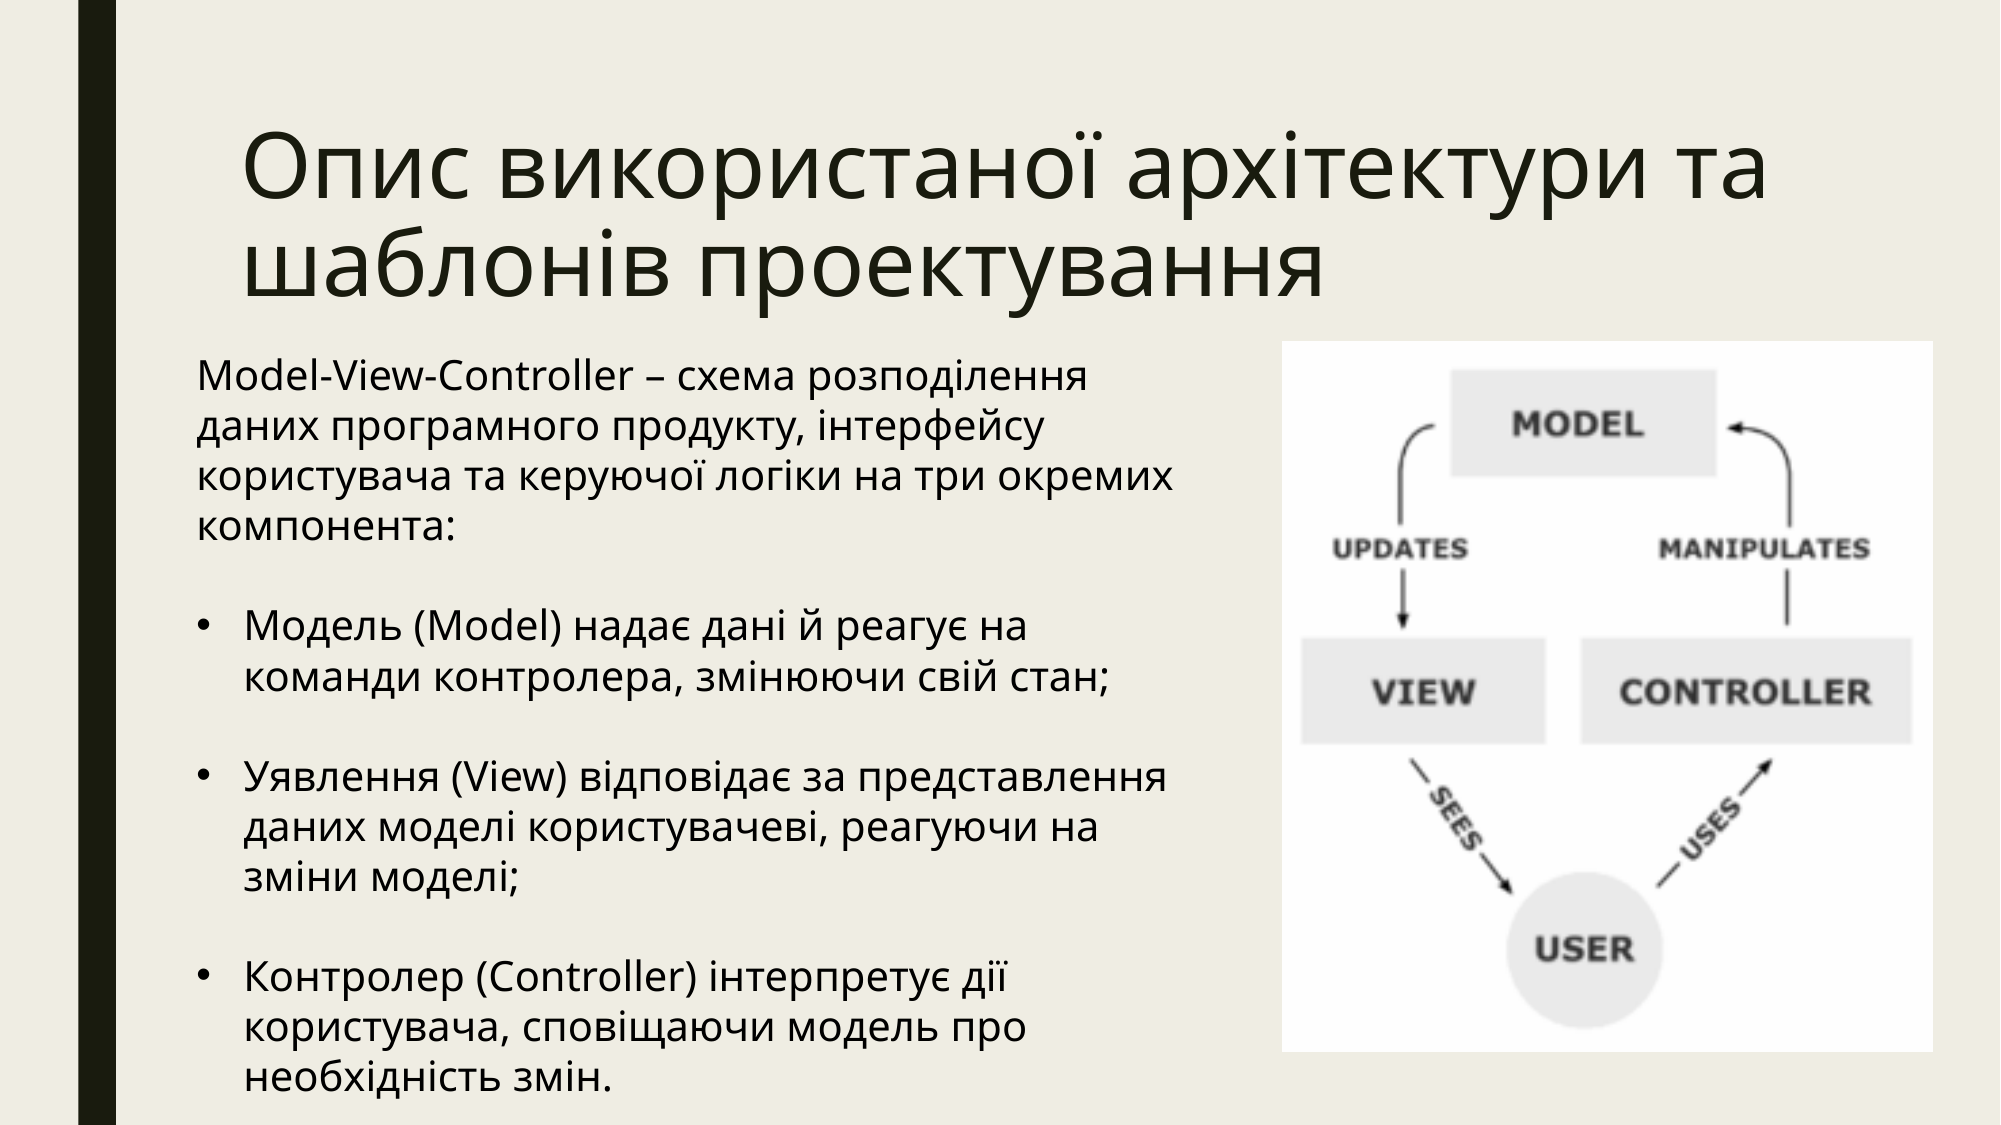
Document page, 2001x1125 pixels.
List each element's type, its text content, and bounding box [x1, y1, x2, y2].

text_box Model-View-Controller – схема розподілення даних програмного продукту, інтерфейсу користувача та керуючої логіки на три окремих компонента: Модель (Model) надає дані й реагує на команди контролера, змінюючи свій стан; Уявлення (View) відповідає за представлення даних моделі користувачеві, реагуючи на зміни моделі; Контролер (Controller) інтерпретує дії користувача, сповіщаючи модель про необхідність змін. [181, 341, 1195, 1125]
title Опис використаної архітектури та шаблонів проектування [225, 112, 1800, 357]
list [1282, 341, 1933, 1052]
